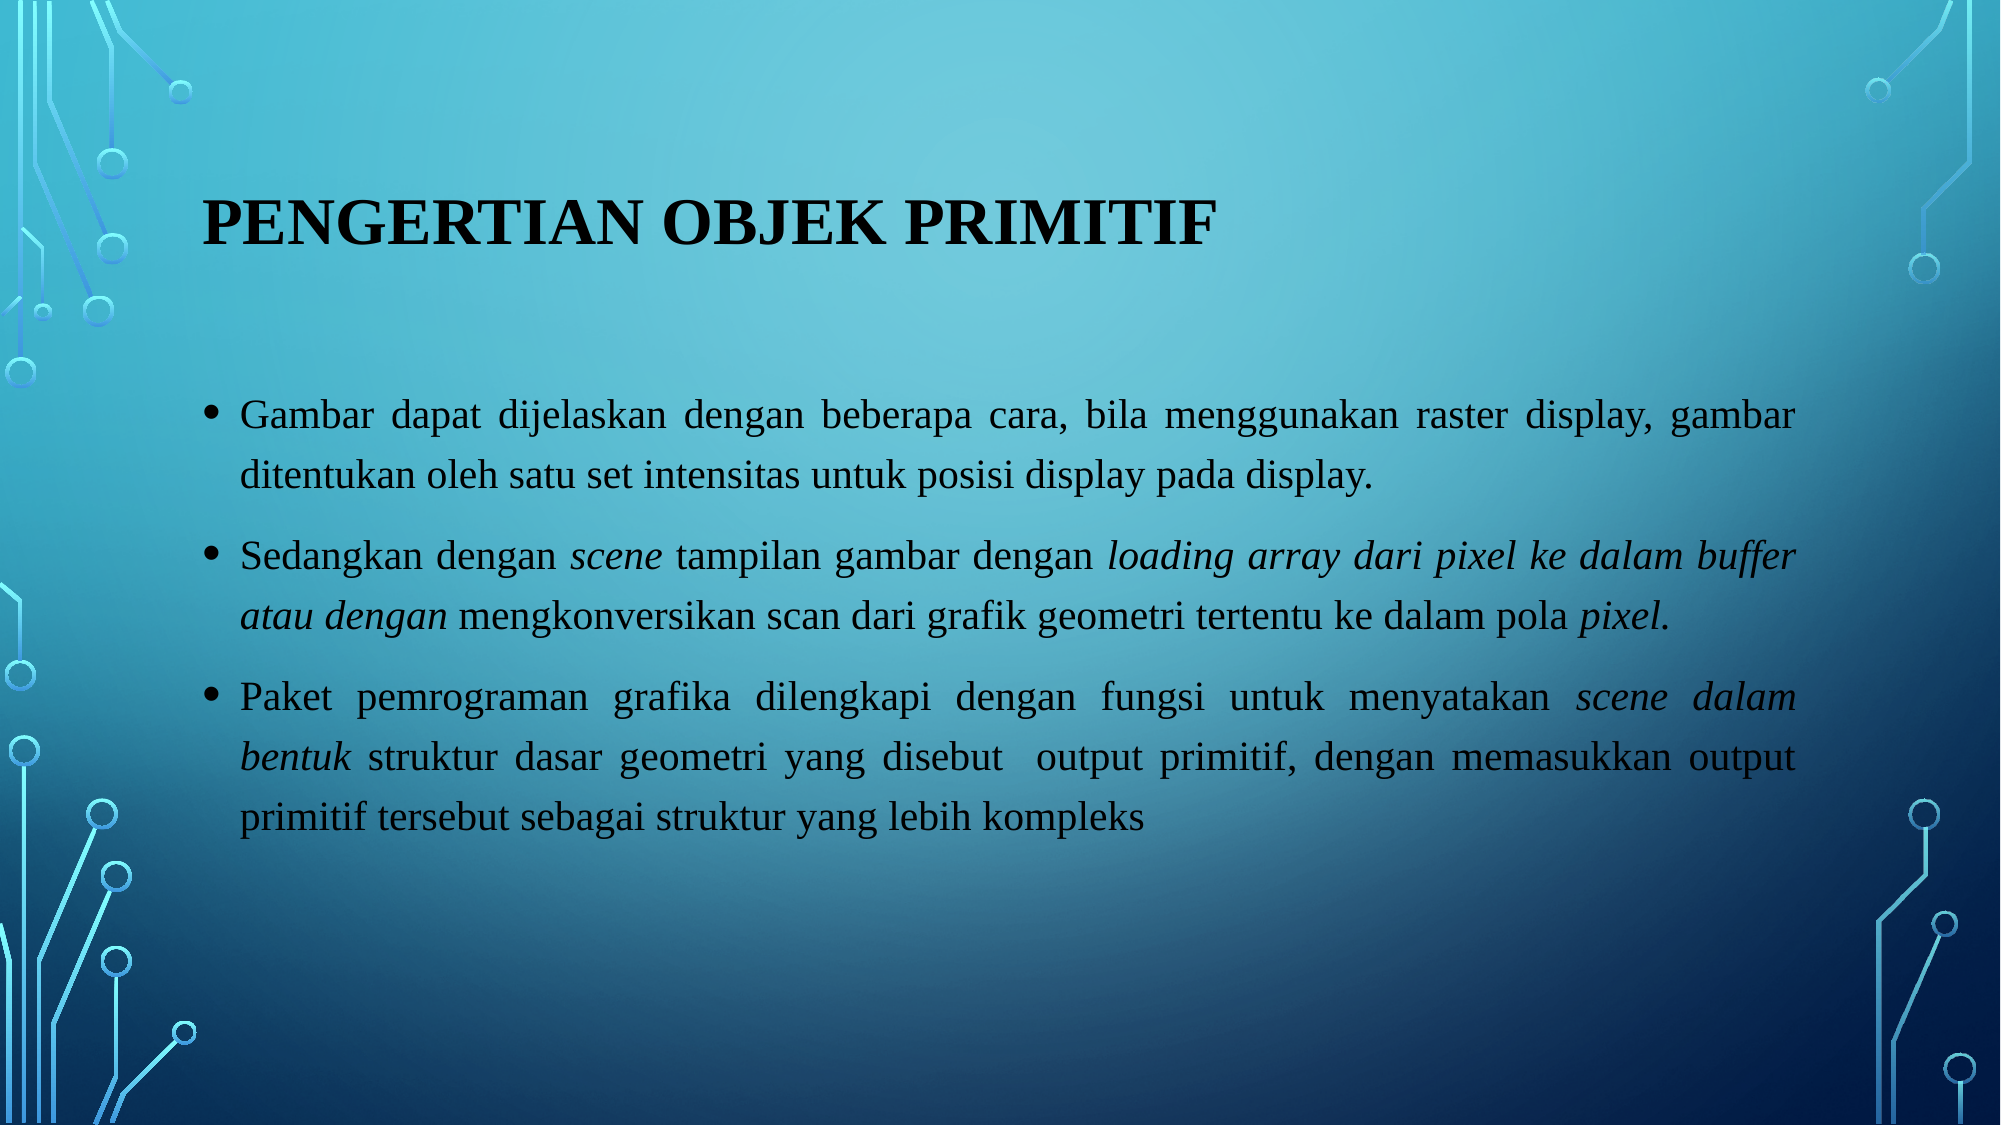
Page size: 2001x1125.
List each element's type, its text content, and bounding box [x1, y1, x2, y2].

title Pengertian objek primitif [187, 101, 1813, 344]
list Gambar dapat dijelaskan dengan beberapa cara, bila menggunakan raster display, gambar ditentukan oleh satu set intensitas untuk posisi display pada display. Sedangkan dengan scene tampilan gambar dengan loading array dari pixel ke dalam buffer atau dengan mengkonversikan scan dari grafik geometri tertentu ke dalam pola pixel. Paket pemrograman grafika dilengkapi dengan fungsi untuk menyatakan scene dalam bentuk struktur dasar geometri yang disebut output primitif, dengan memasukkan output primitif tersebut sebagai struktur yang lebih kompleks [187, 369, 1813, 950]
